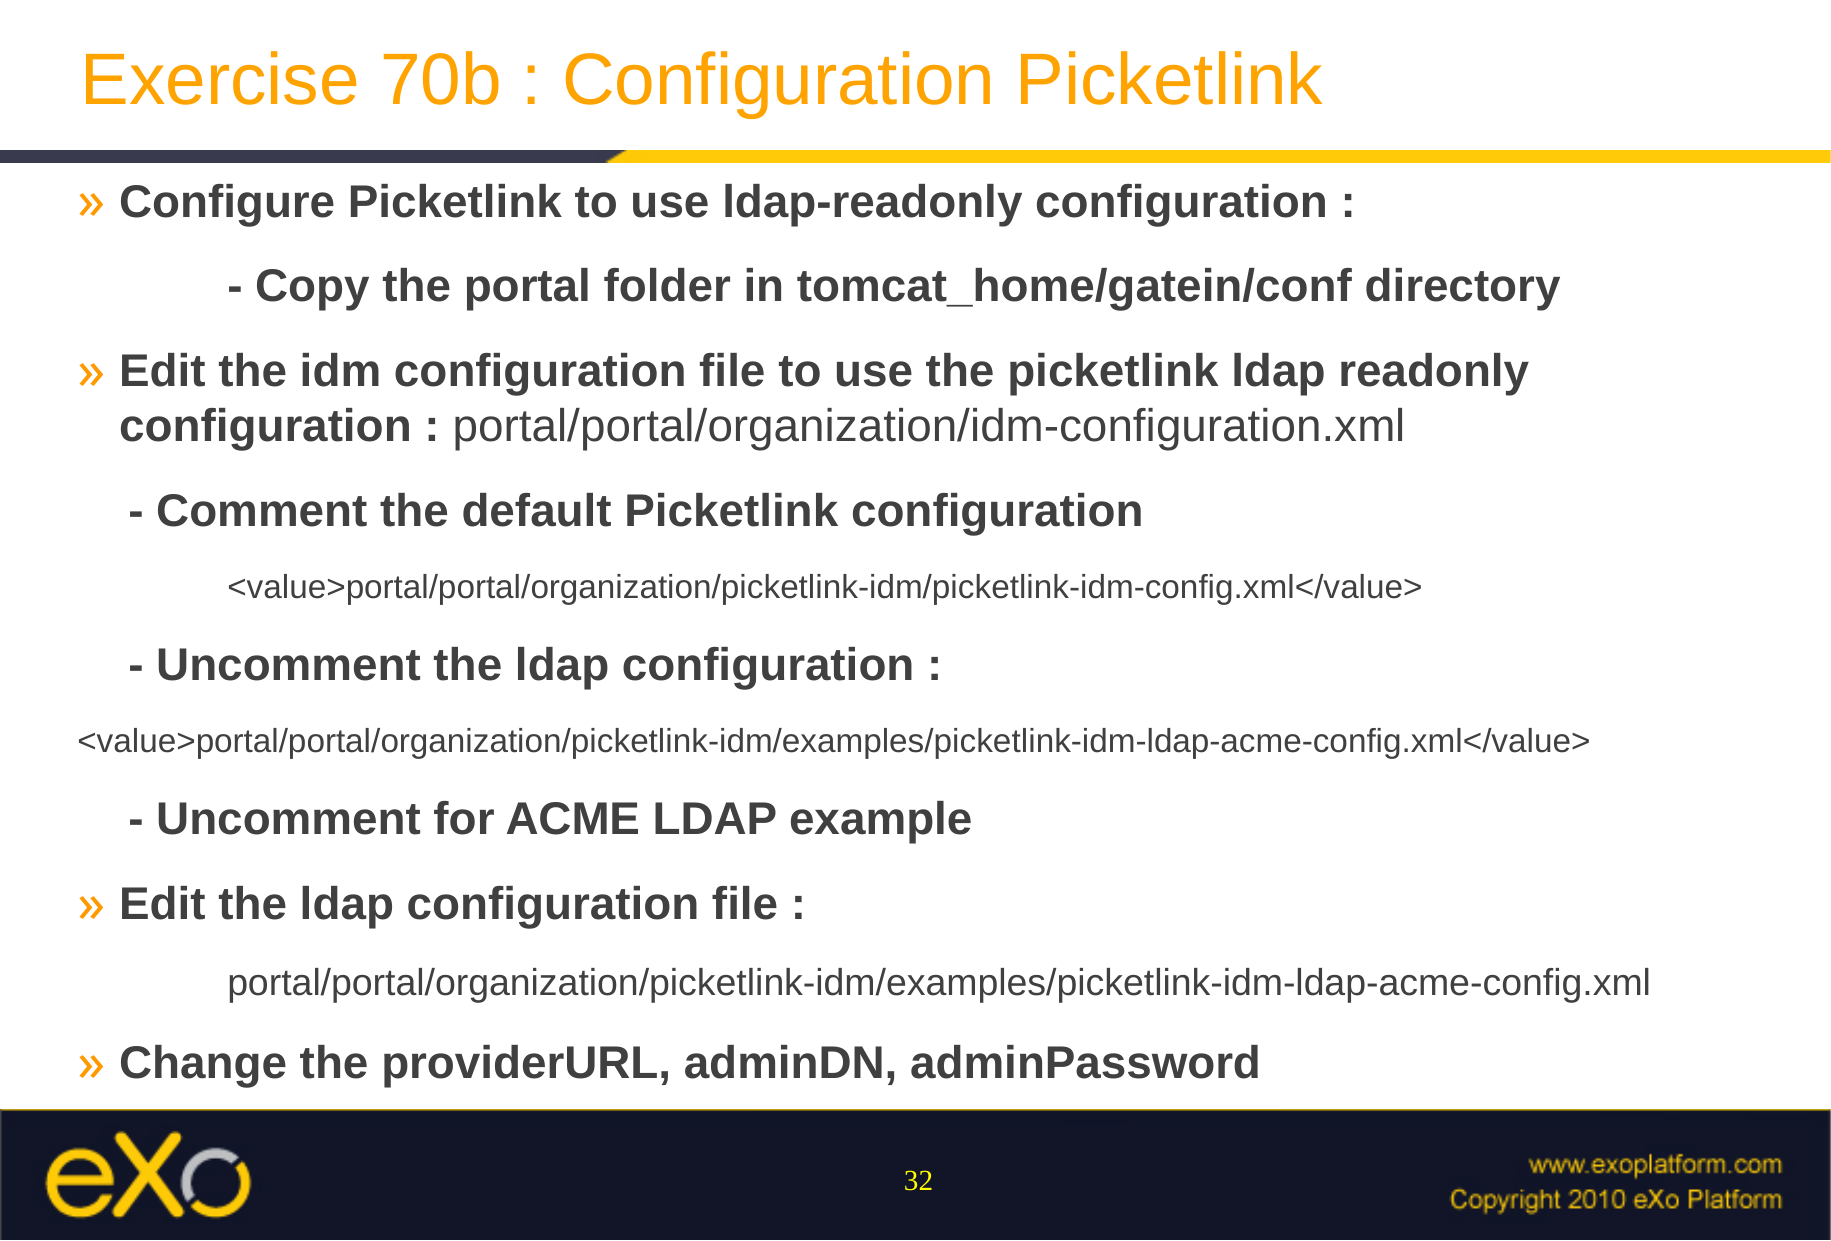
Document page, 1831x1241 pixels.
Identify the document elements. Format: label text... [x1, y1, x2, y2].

title Exercise 70b : Configuration Picketlink [80, 41, 1751, 117]
picture [0, 150, 1831, 163]
list Configure Picketlink to use ldap-readonly configuration : - Copy the portal folder in tomcat_home/gatein/conf directory Edit the idm configuration file to use the picketlink ldap readonly configuration : portal/portal/organization/idm-configuration.xml - Comment the default Picketlink configuration <value>portal/portal/organization/picketlink-idm/picketlink-idm-config.xml</value> - Uncomment the ldap configuration : <value>portal/portal/organization/picketlink-idm/examples/picketlink-idm-ldap-acme-config.xml</value> - Uncomment for ACME LDAP example Edit the ldap configuration file : portal/portal/organization/picketlink-idm/examples/picketlink-idm-ldap-acme-config.xml Change the providerURL, adminDN, adminPassword [76, 170, 1754, 1105]
picture [0, 1109, 1831, 1240]
